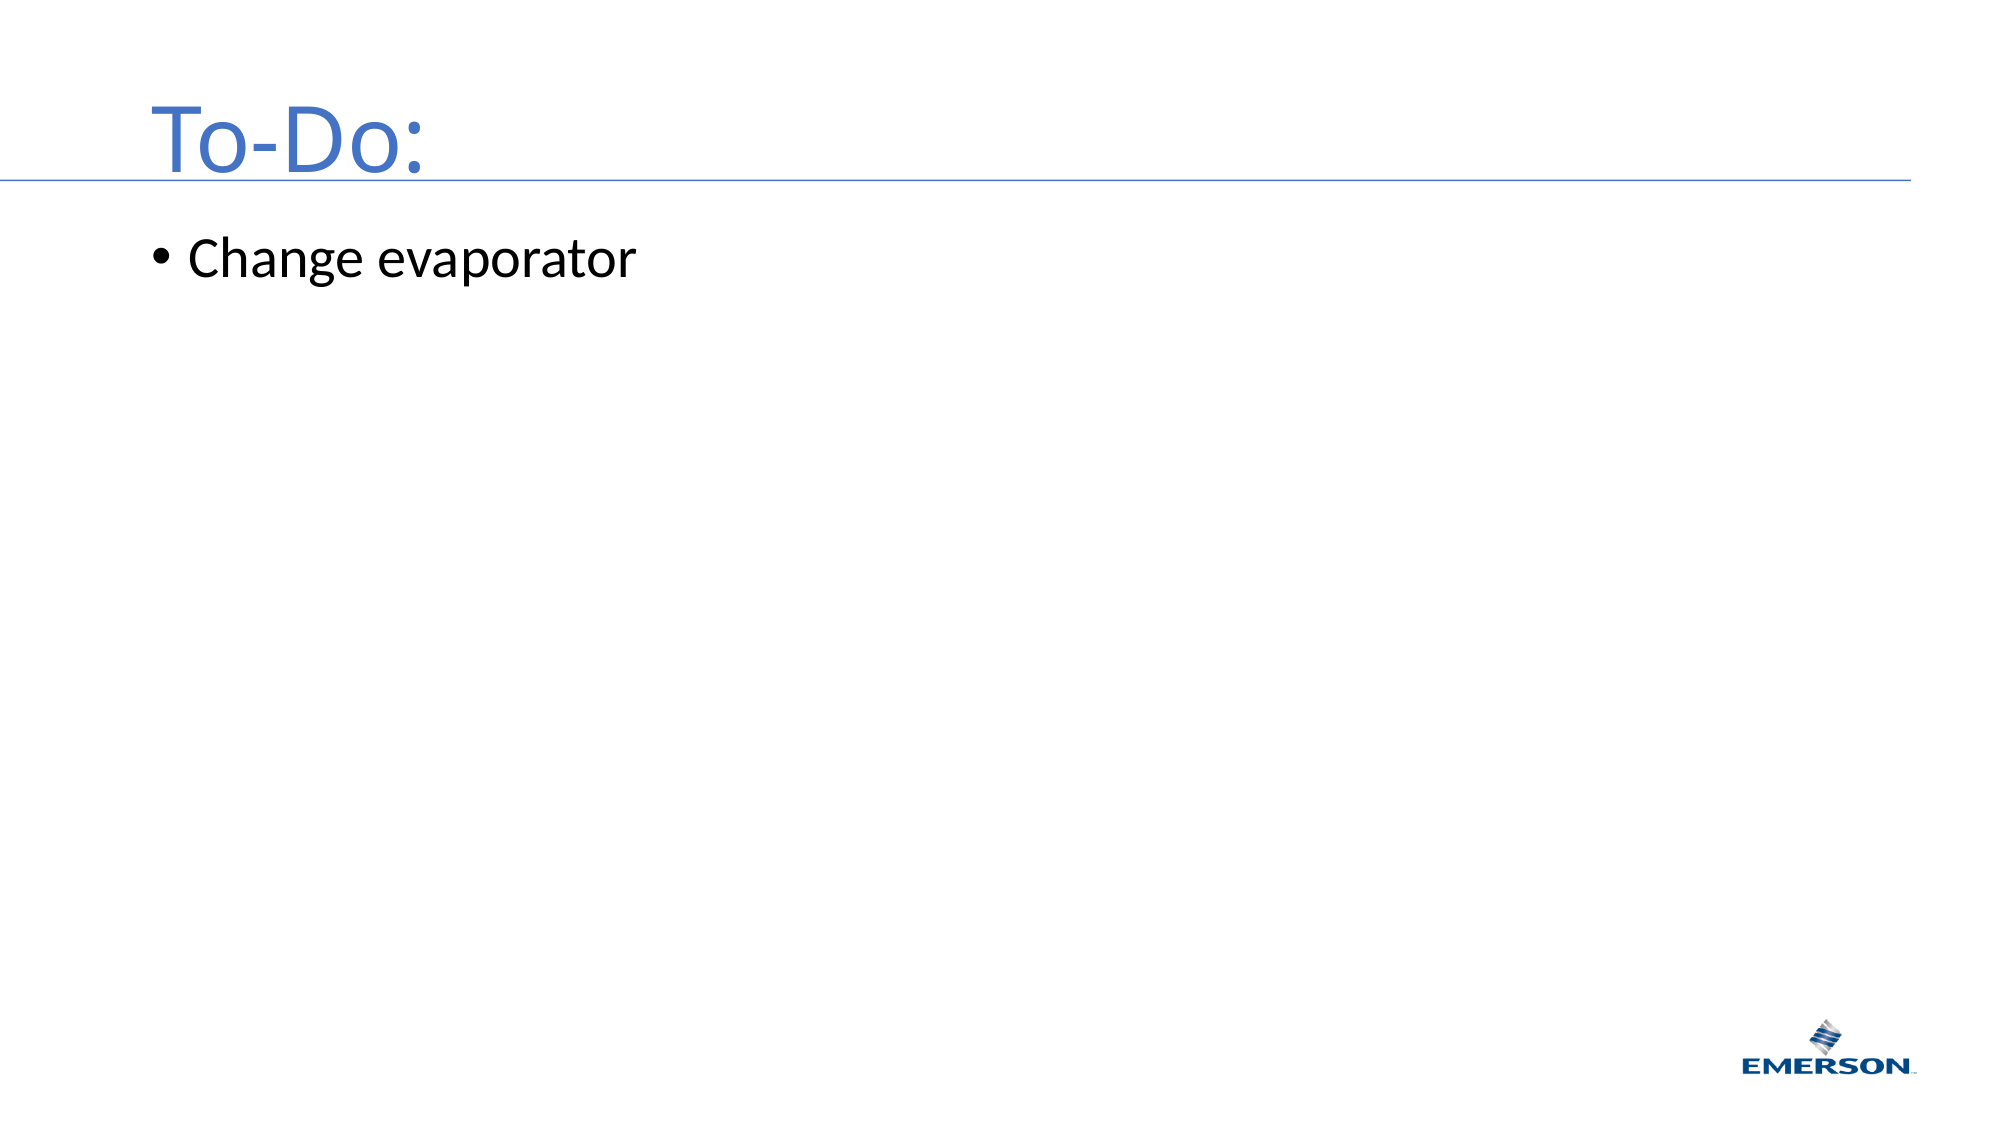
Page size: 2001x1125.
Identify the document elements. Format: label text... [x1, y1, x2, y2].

picture [1733, 1012, 1922, 1080]
title To-Do: [136, 34, 1861, 219]
list Change evaporator [136, 219, 1912, 1013]
